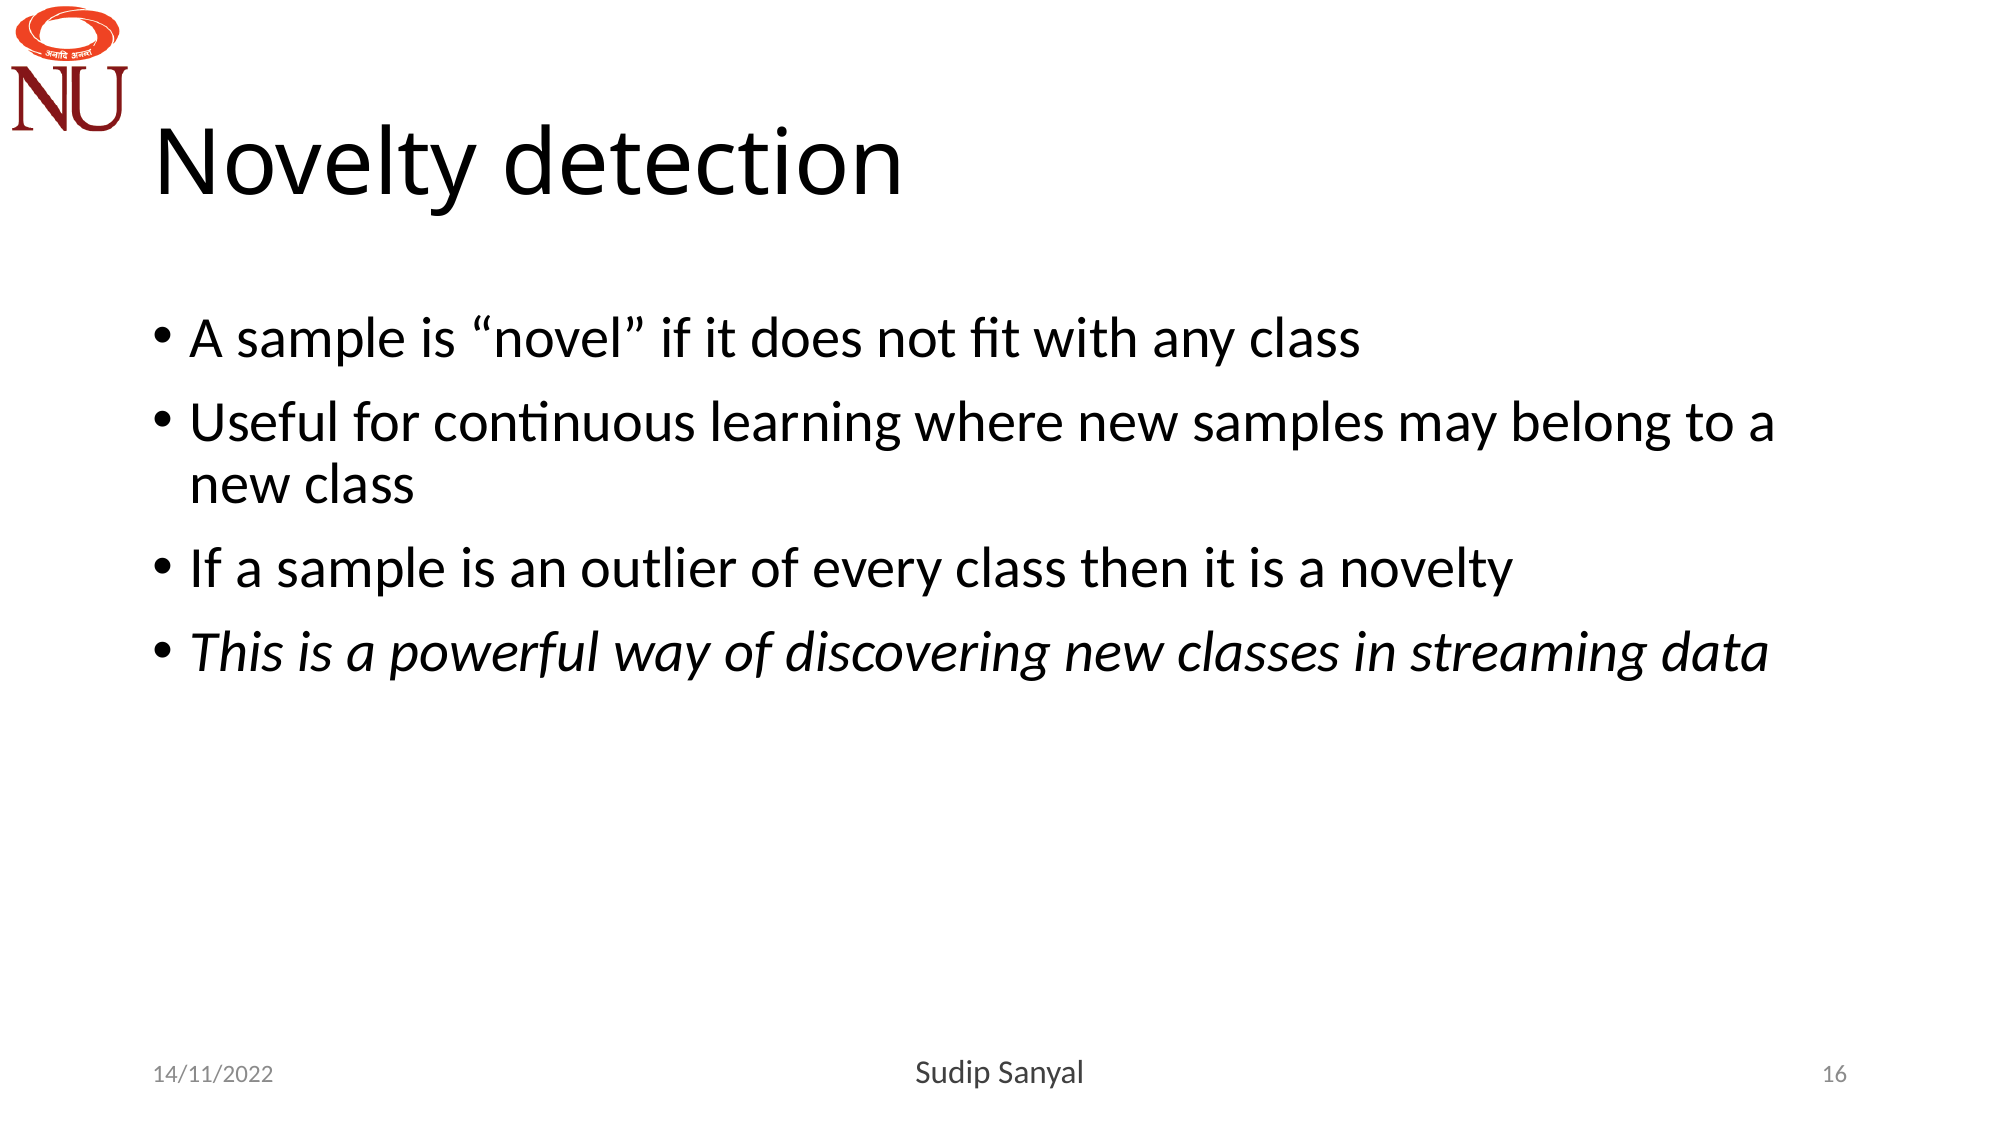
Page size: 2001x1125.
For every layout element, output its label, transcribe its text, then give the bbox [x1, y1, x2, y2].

footer Sudip Sanyal [662, 1042, 1338, 1103]
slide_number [137, 1042, 588, 1103]
picture [0, 1, 140, 141]
title Novelty detection [137, 59, 1863, 271]
list A sample is “novel” if it does not fit with any class Useful for continuous learning where new samples may belong to a new class If a sample is an outlier of every class then it is a novelty This is a powerful way of discovering new classes in streaming data [137, 299, 1863, 1014]
slide_number 16 [1412, 1042, 1863, 1103]
